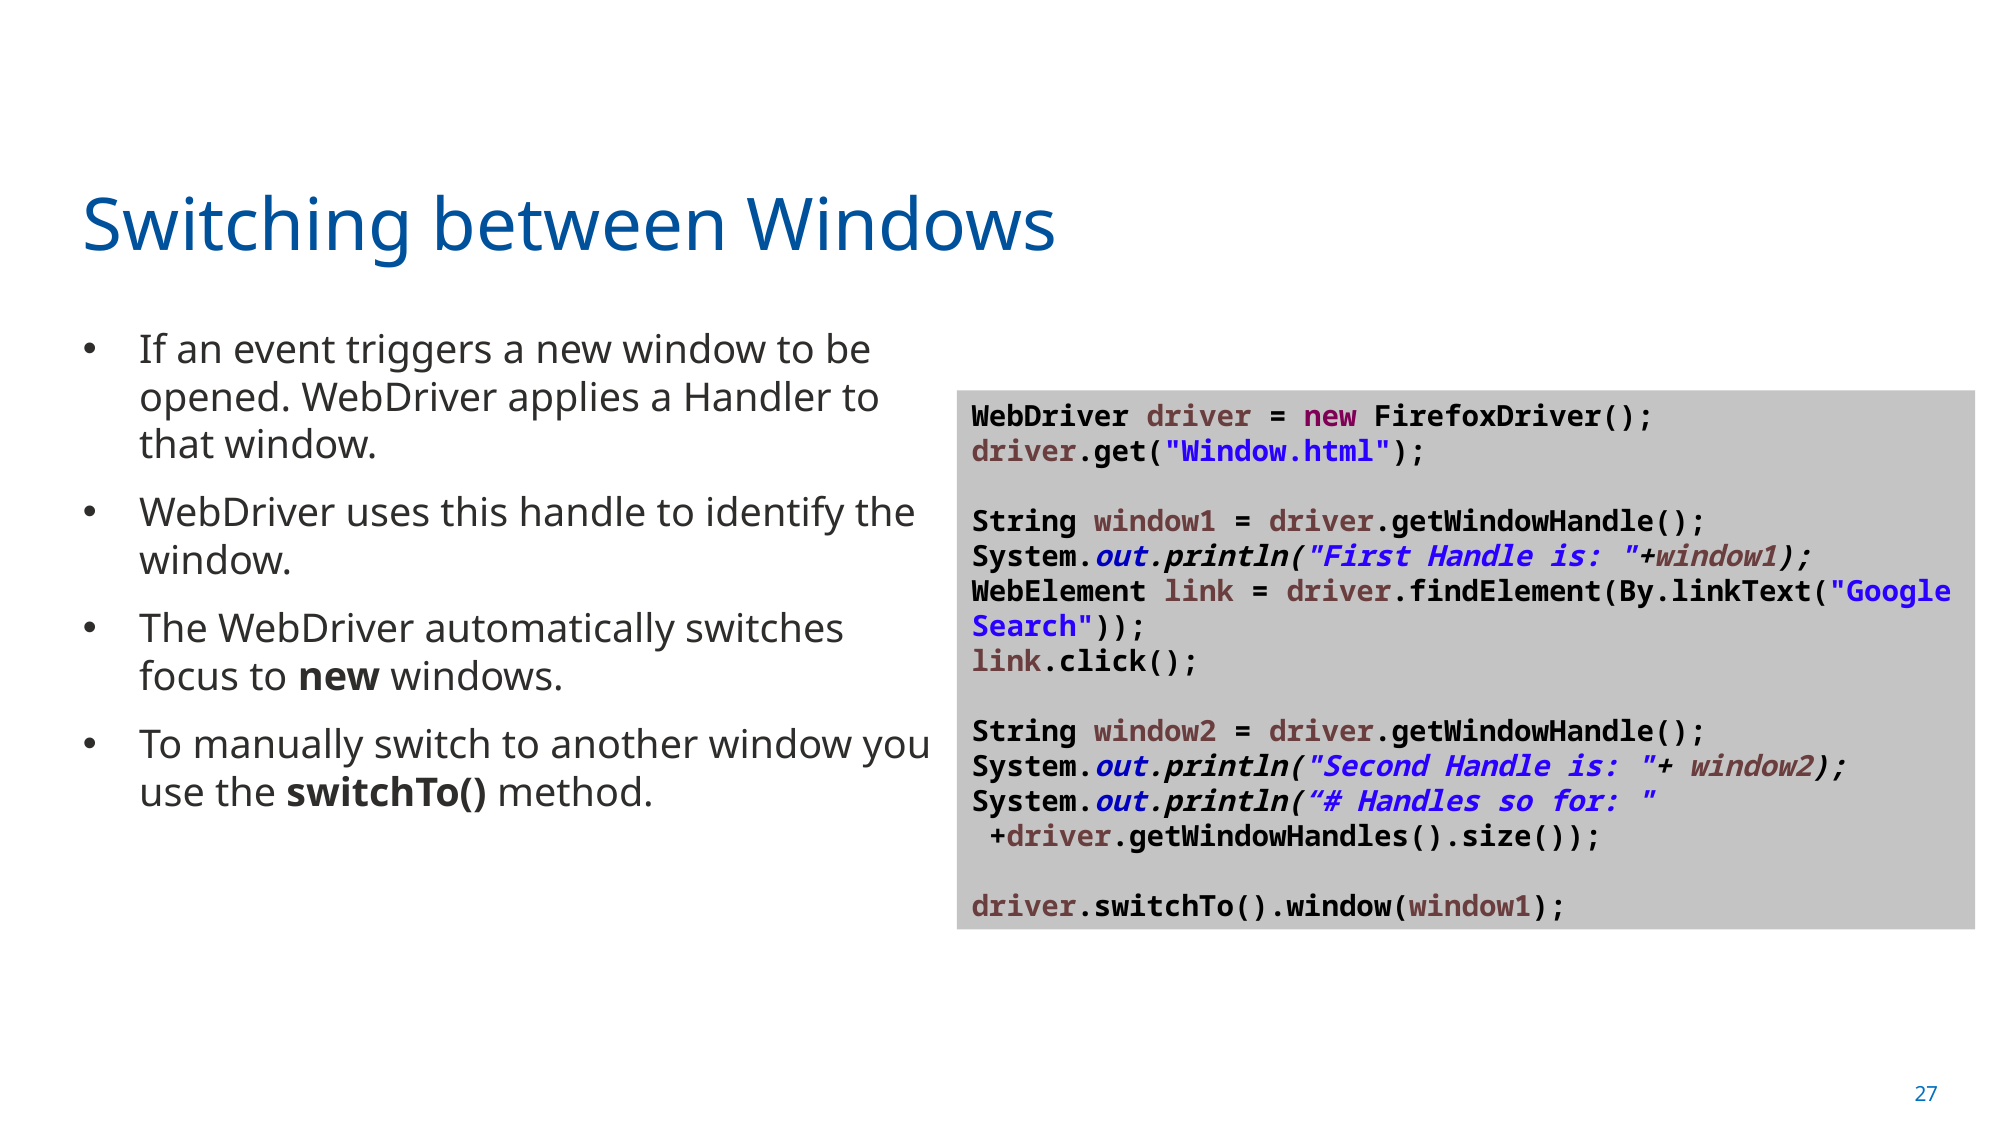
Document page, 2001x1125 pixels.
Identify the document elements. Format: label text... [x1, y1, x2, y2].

text_box WebDriver driver = new FirefoxDriver(); driver.get("Window.html"); String window1 = driver.getWindowHandle(); System.out.println("First Handle is: "+window1); WebElement link = driver.findElement(By.linkText("Google Search")); link.click(); String window2 = driver.getWindowHandle(); System.out.println("Second Handle is: "+ window2); System.out.println(“# Handles so for: " +driver.getWindowHandles().size()); driver.switchTo().window(window1); [956, 390, 1976, 930]
list If an event triggers a new window to be opened. WebDriver applies a Handler to that window. WebDriver uses this handle to identify the window. The WebDriver automatically switches focus to new windows. To manually switch to another window you use the switchTo() method. [67, 316, 957, 1063]
title Switching between Windows [67, 170, 1565, 273]
